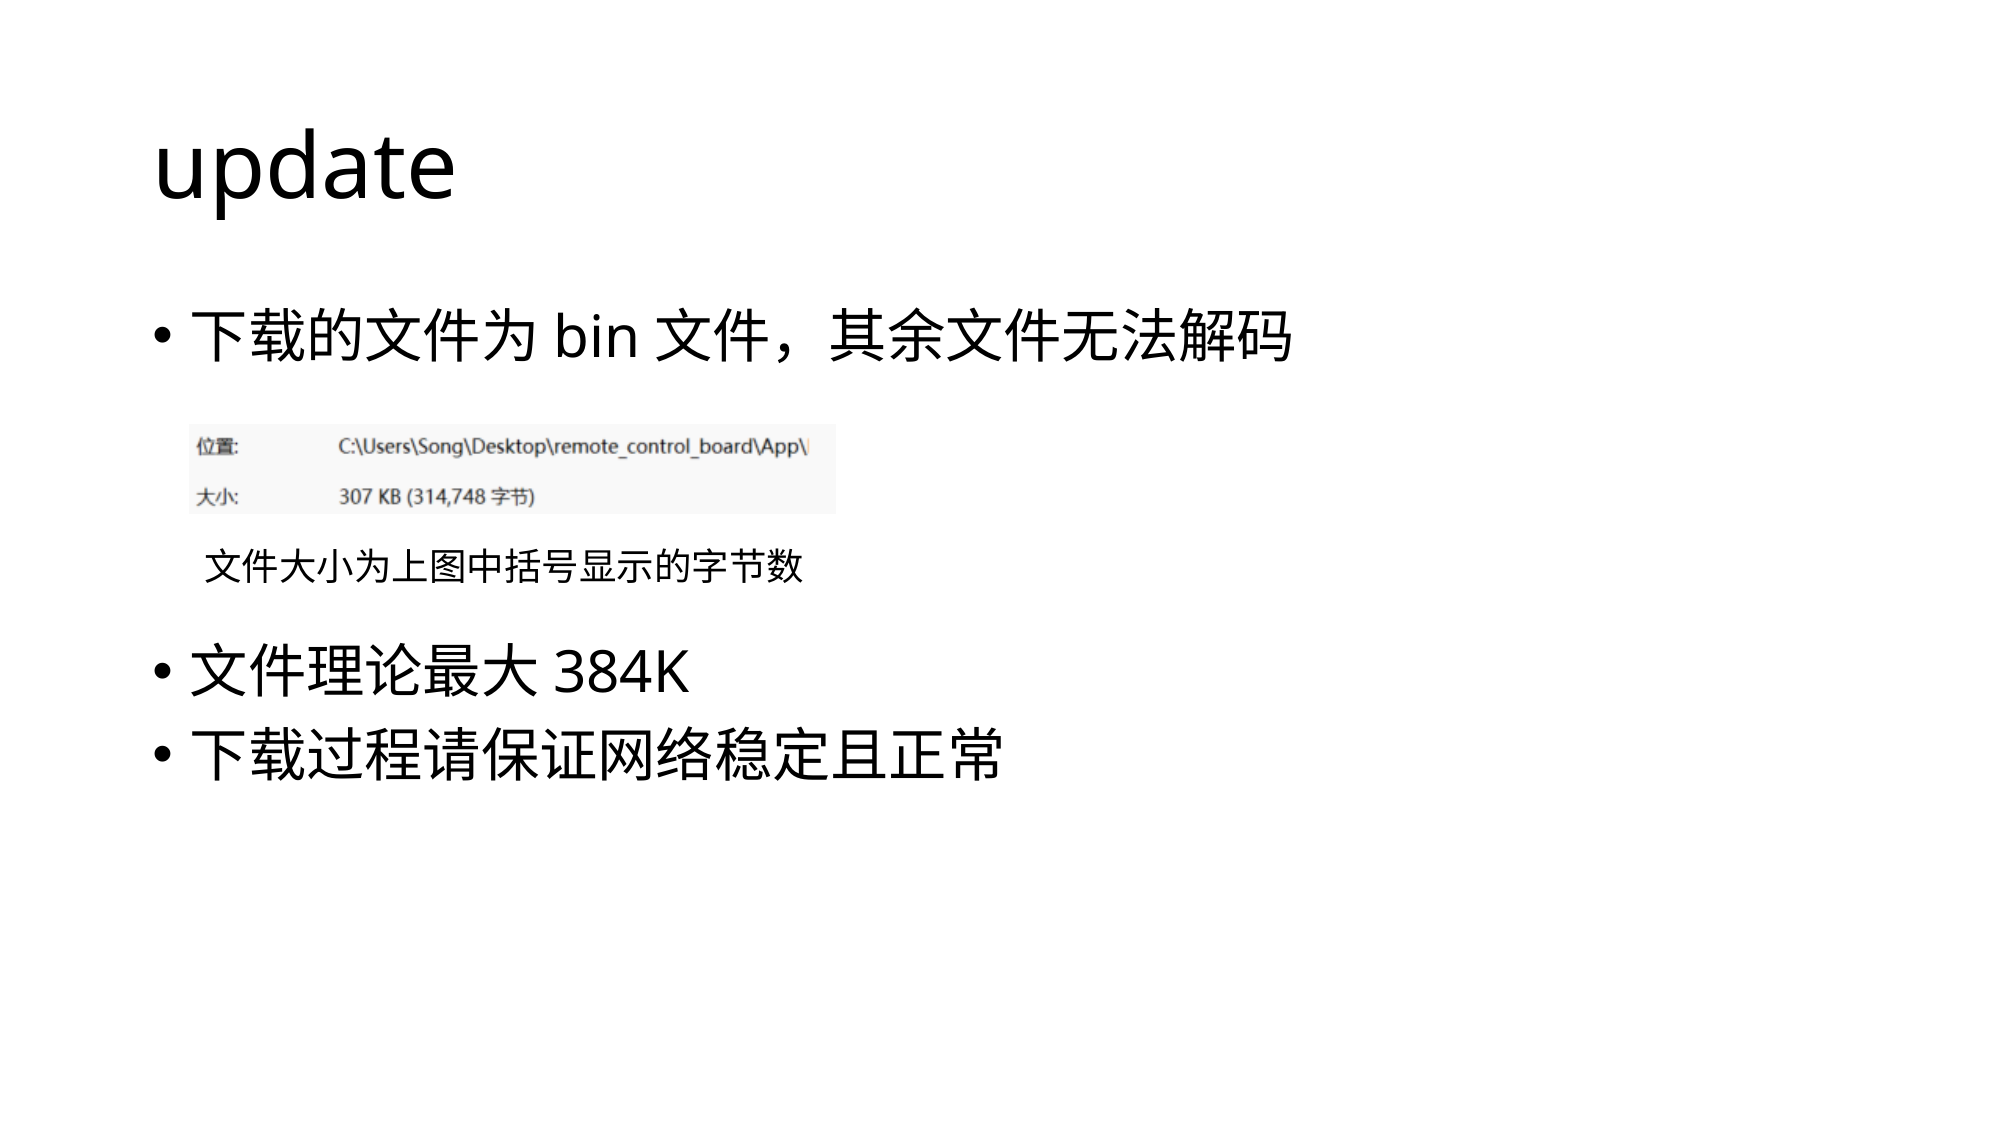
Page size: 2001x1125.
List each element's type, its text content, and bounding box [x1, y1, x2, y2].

picture [189, 424, 836, 515]
title update [137, 59, 1863, 278]
list 下载的文件为bin文件，其余文件无法解码 文件理论最大384K 下载过程请保证网络稳定且正常 [137, 299, 1863, 1014]
text_box 文件大小为上图中括号显示的字节数 [189, 535, 836, 596]
